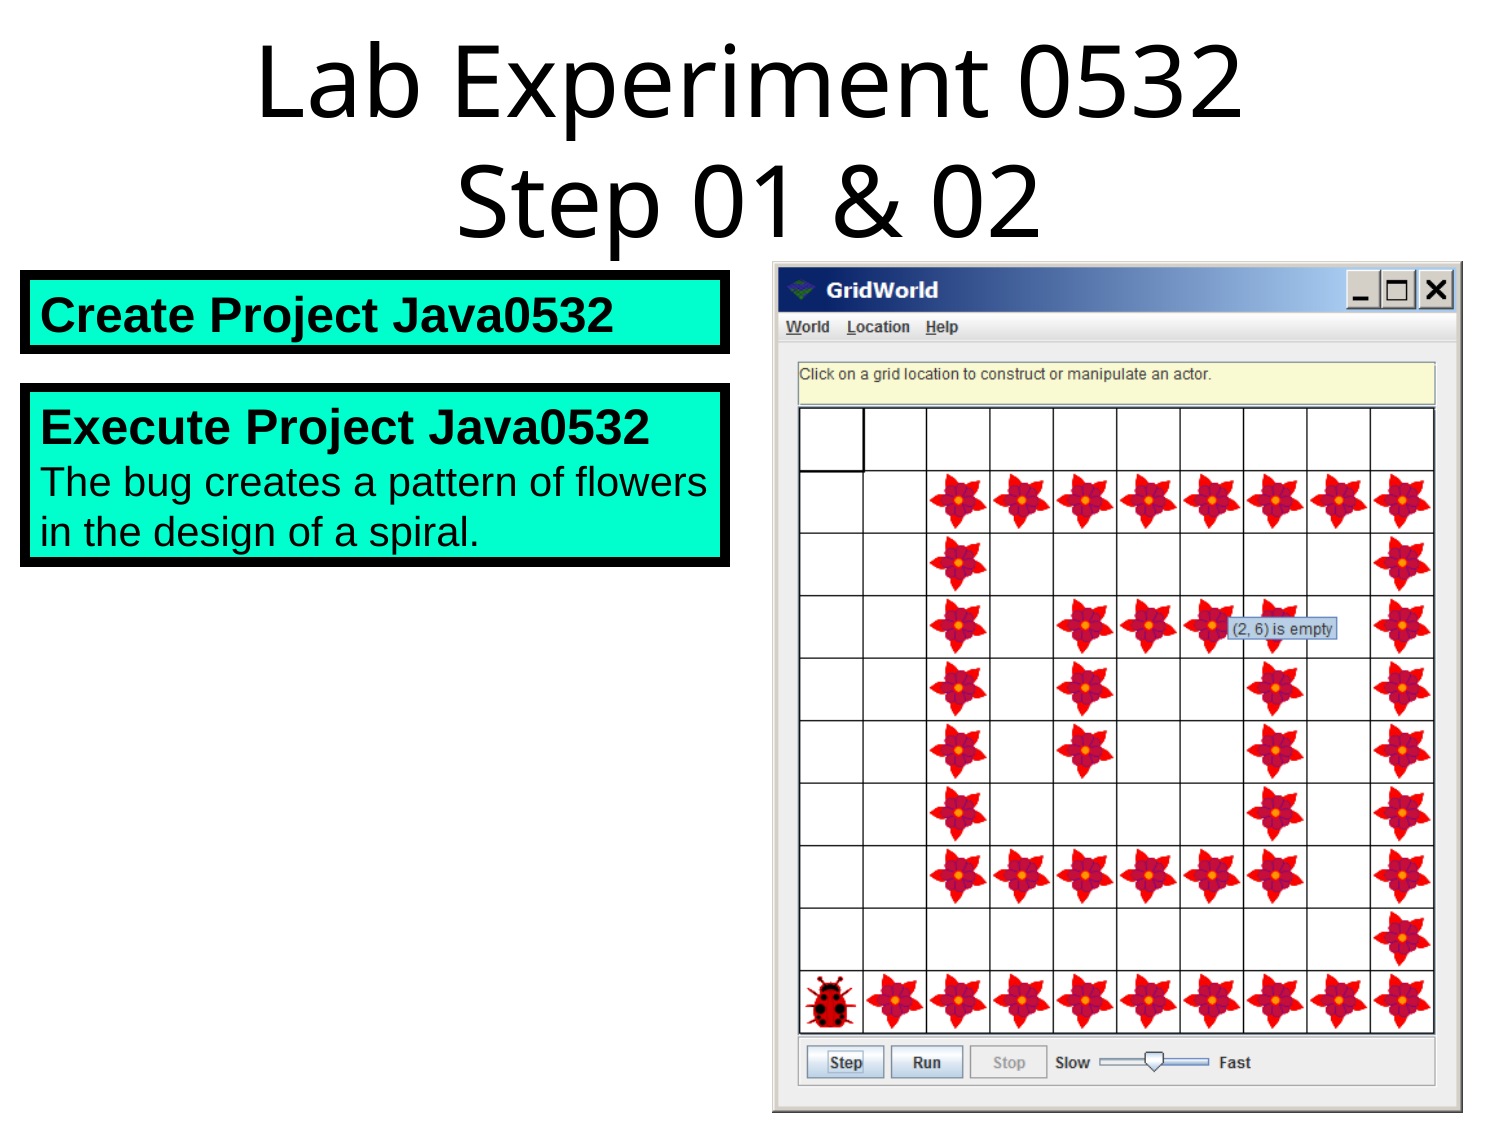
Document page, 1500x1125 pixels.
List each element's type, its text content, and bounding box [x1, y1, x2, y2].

picture [771, 261, 1463, 1113]
text_box Create Project Java0532 [24, 274, 725, 350]
text_box Execute Project Java0532 The bug creates a pattern of flowers in the design of a spiral. [24, 387, 725, 563]
title Lab Experiment 0532 Step 01 & 02 [0, 0, 1500, 275]
